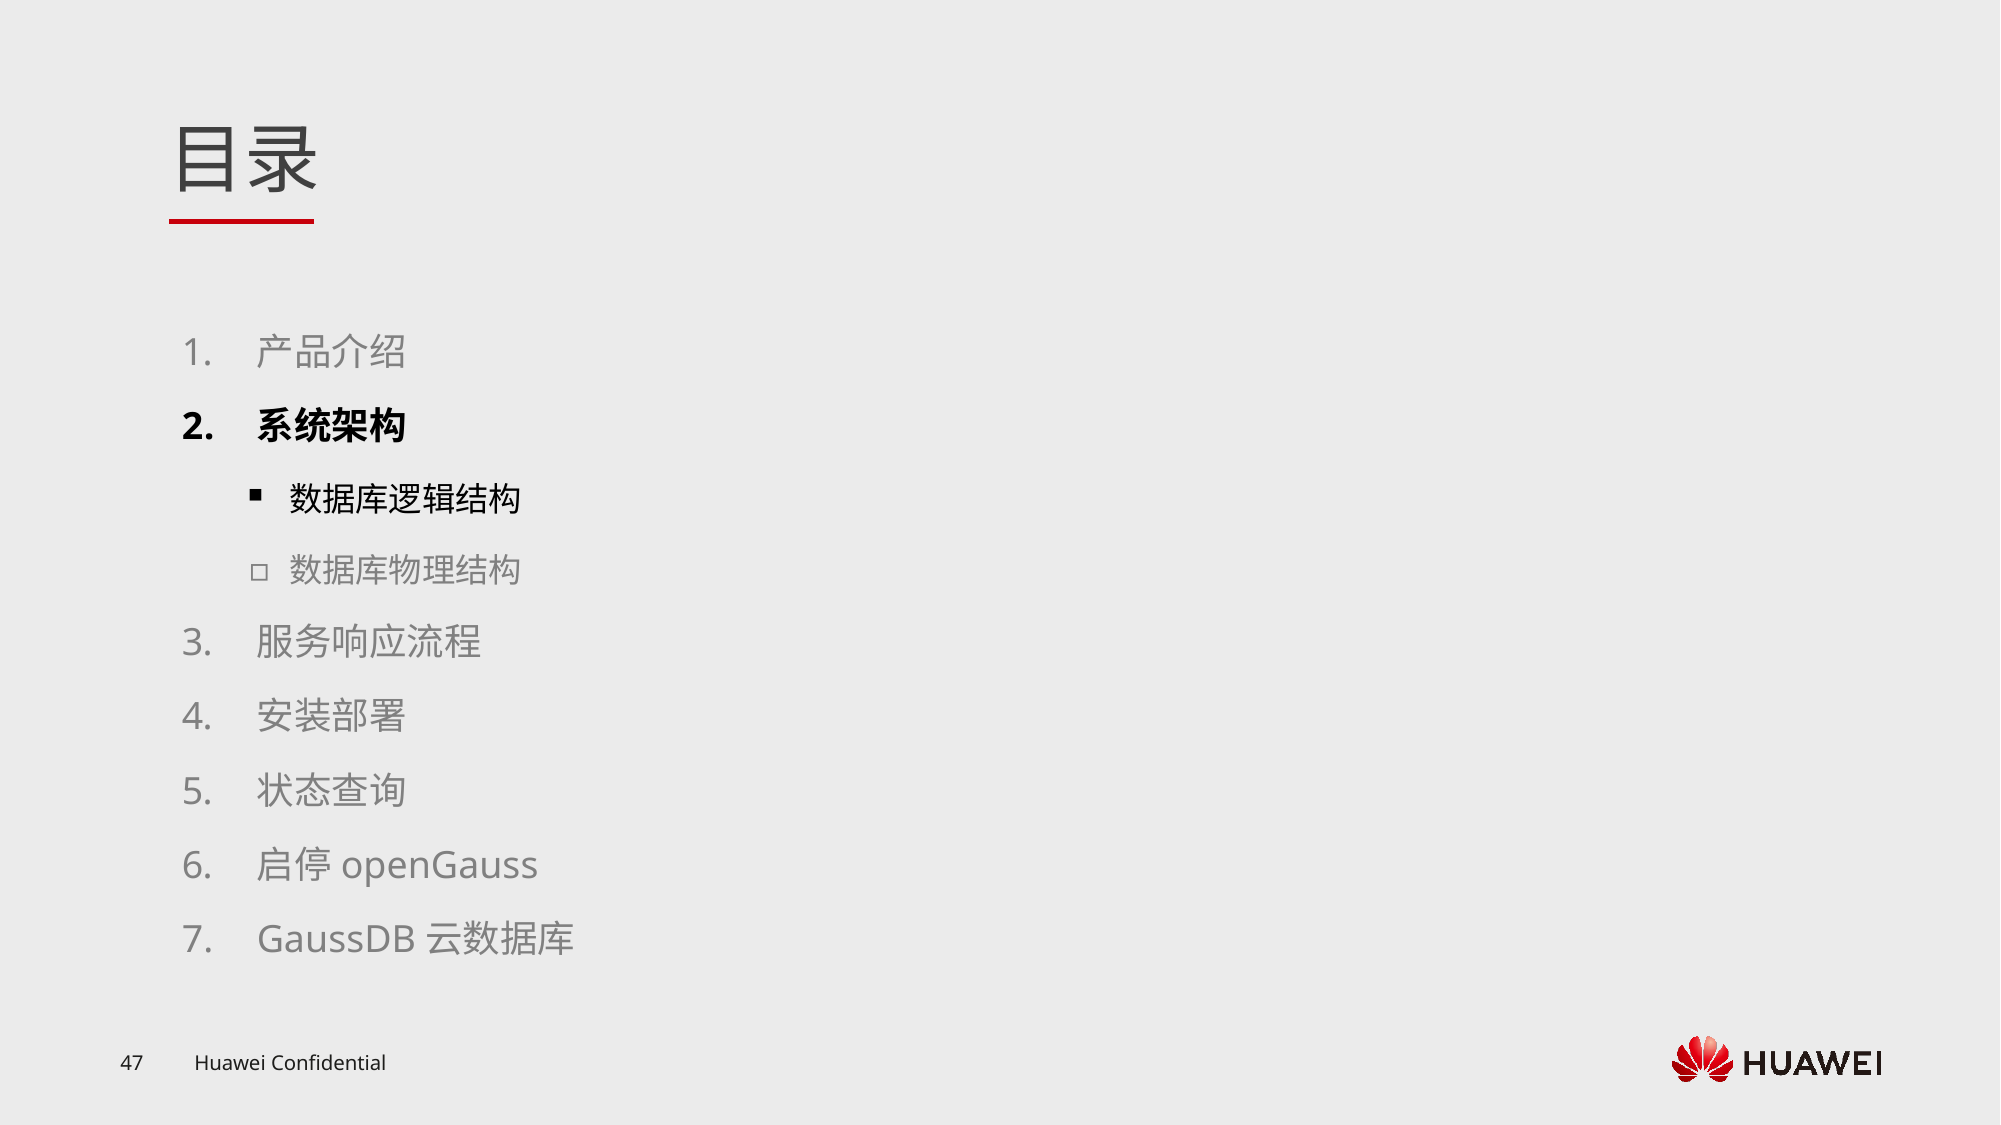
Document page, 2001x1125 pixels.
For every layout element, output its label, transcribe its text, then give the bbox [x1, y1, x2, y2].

list 产品介绍 系统架构 数据库逻辑结构 数据库物理结构 服务响应流程 安装部署 状态查询 启停openGauss GaussDB云数据库 [167, 302, 1833, 970]
picture [1672, 1036, 1881, 1082]
